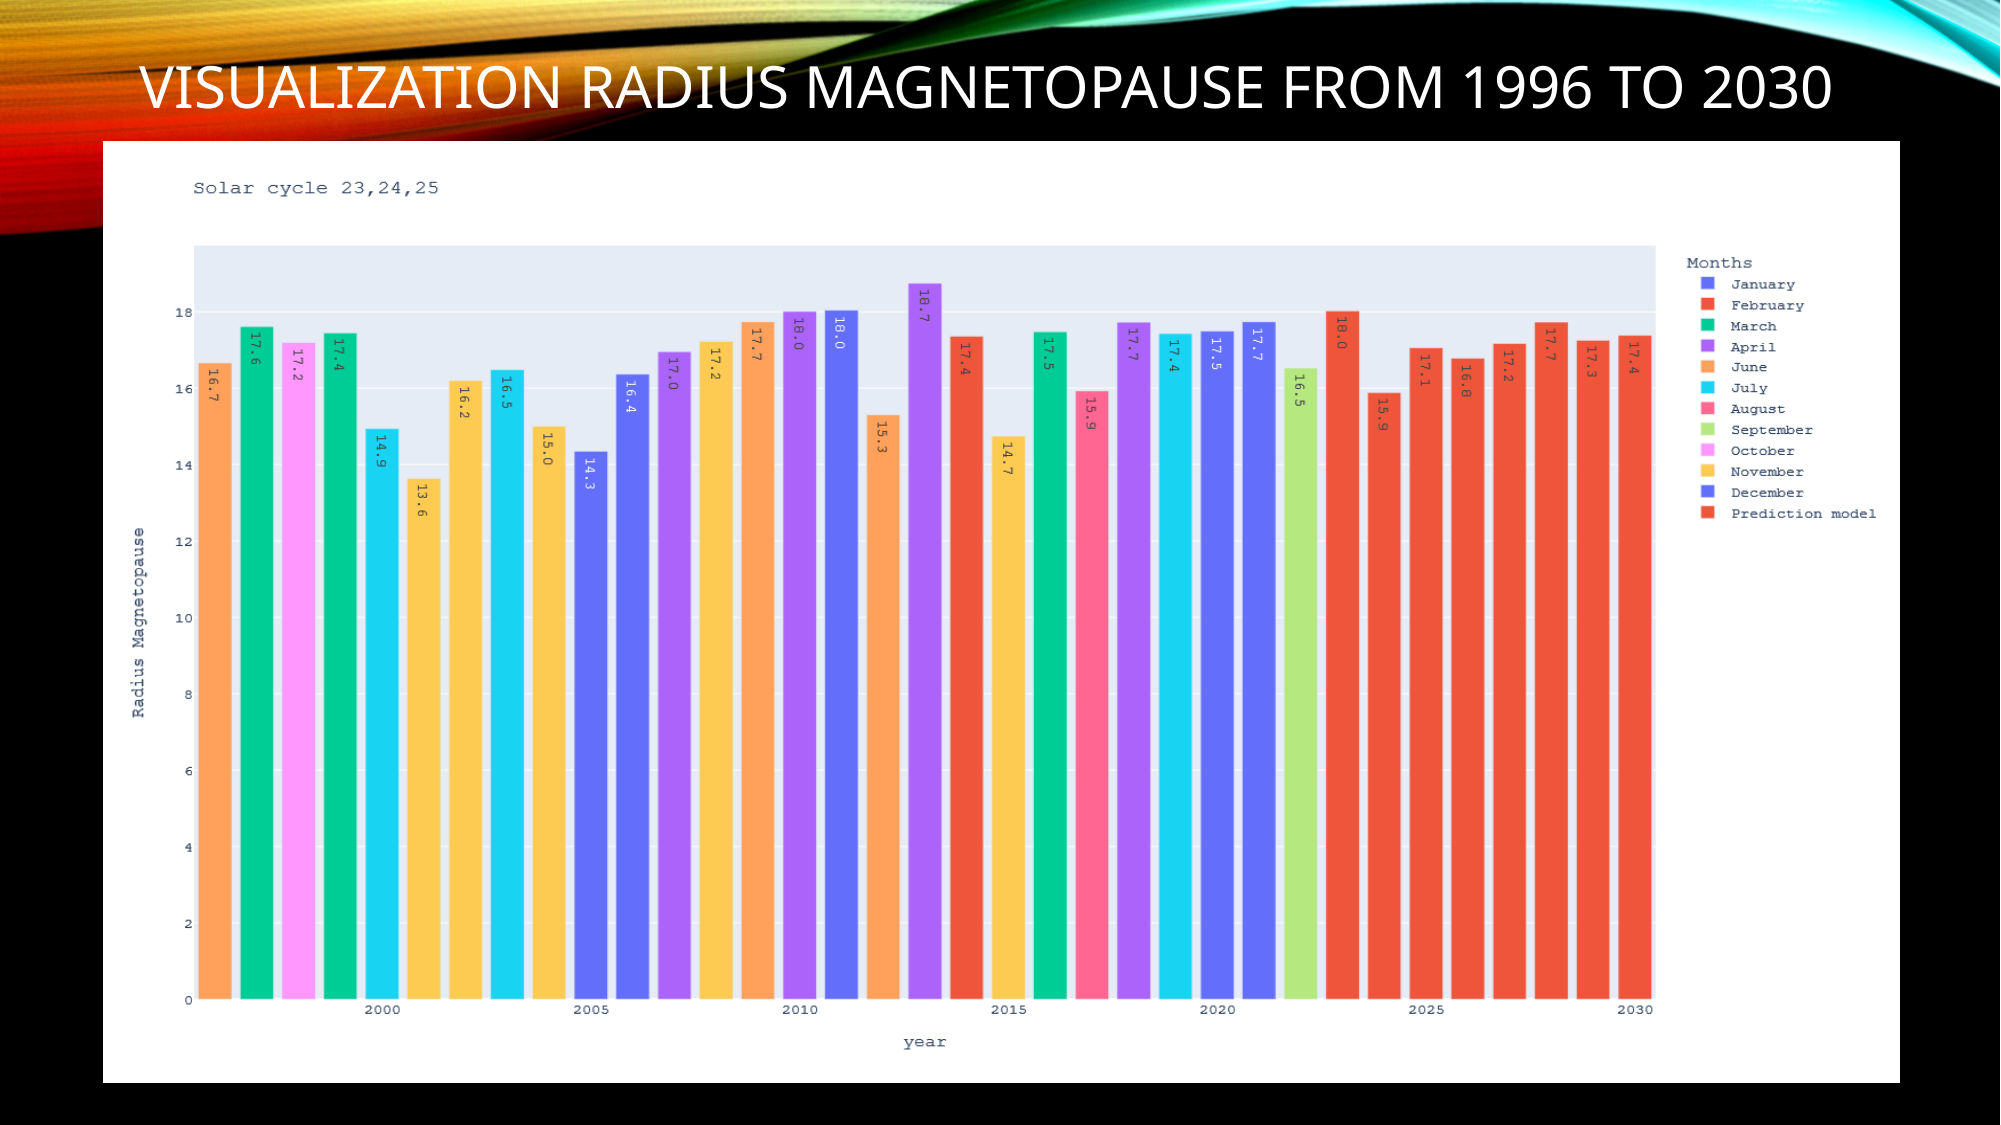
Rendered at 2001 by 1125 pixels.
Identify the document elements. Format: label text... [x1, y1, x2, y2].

picture [0, 0, 2000, 1084]
title Visualization radius magnetopause from 1996 to 2030 [124, 41, 1900, 129]
